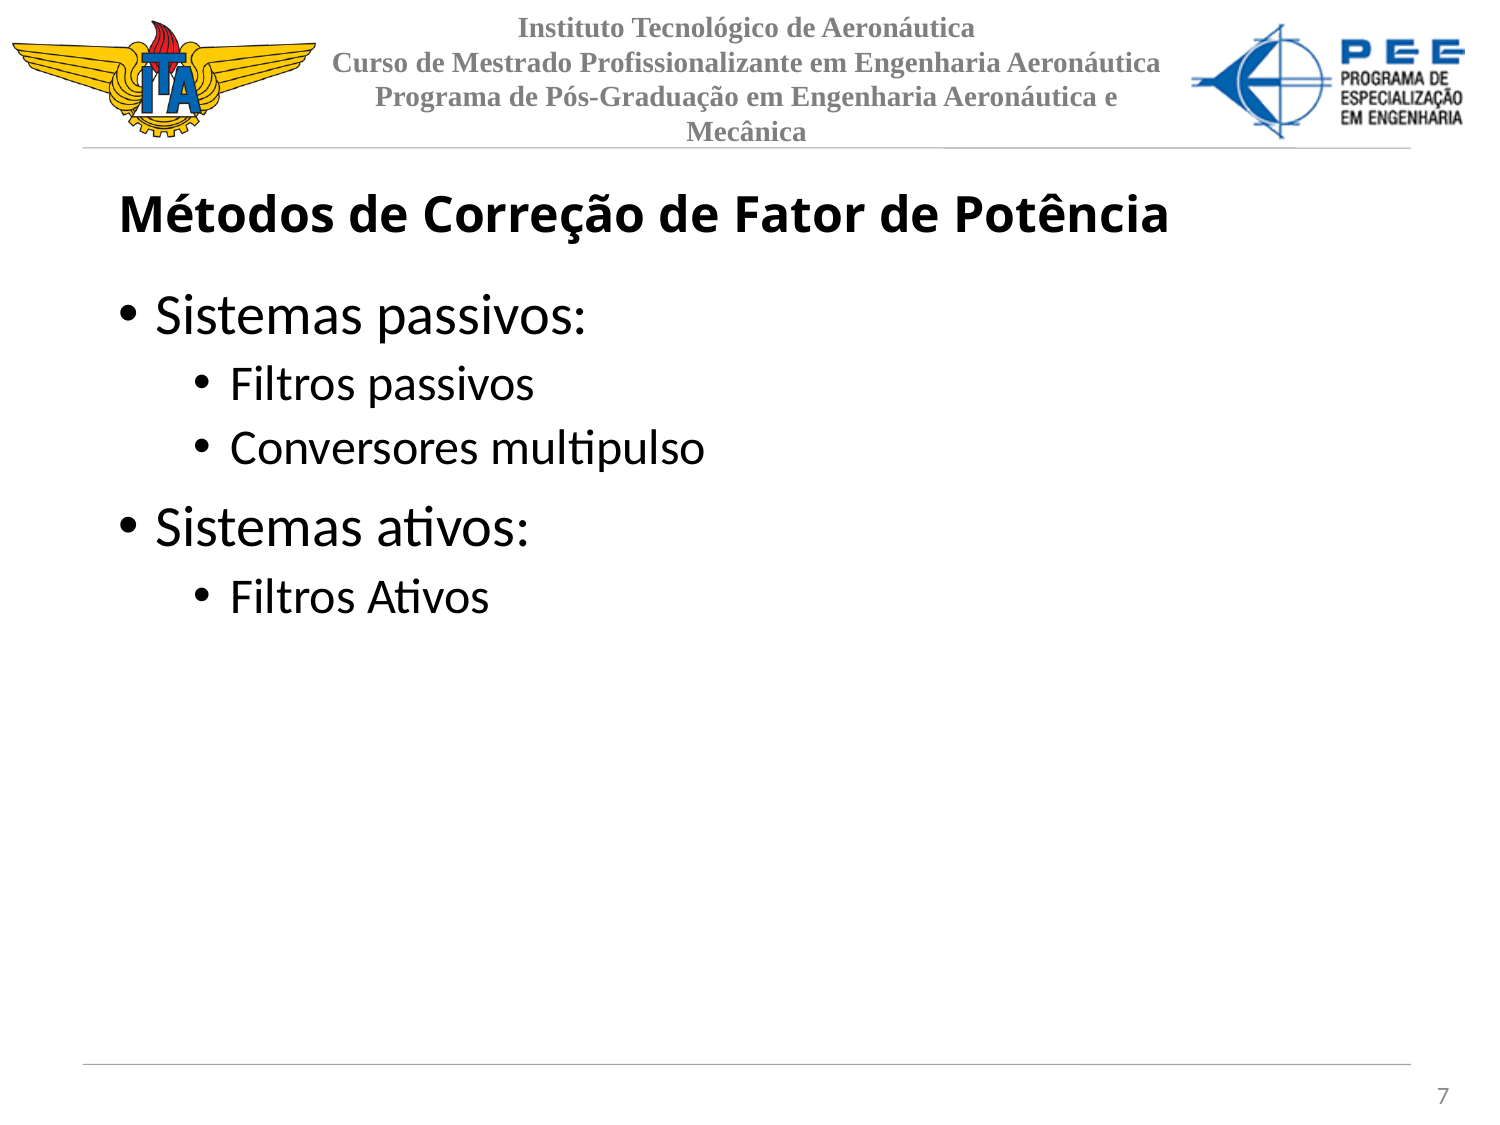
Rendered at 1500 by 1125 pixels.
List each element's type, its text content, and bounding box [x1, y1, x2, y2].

text_box Instituto Tecnológico de Aeronáutica Curso de Mestrado Profissionalizante em Engenharia Aeronáutica Programa de Pós-Graduação em Engenharia Aeronáutica e Mecânica [312, 0, 1182, 156]
list Sistemas passivos: Filtros passivos Conversores multipulso Sistemas ativos: Filtros Ativos [103, 276, 1397, 1054]
picture [1191, 23, 1465, 141]
slide_number 7 [1127, 1064, 1465, 1124]
title Métodos de Correção de Fator de Potência [103, 177, 1397, 256]
picture [12, 20, 316, 138]
